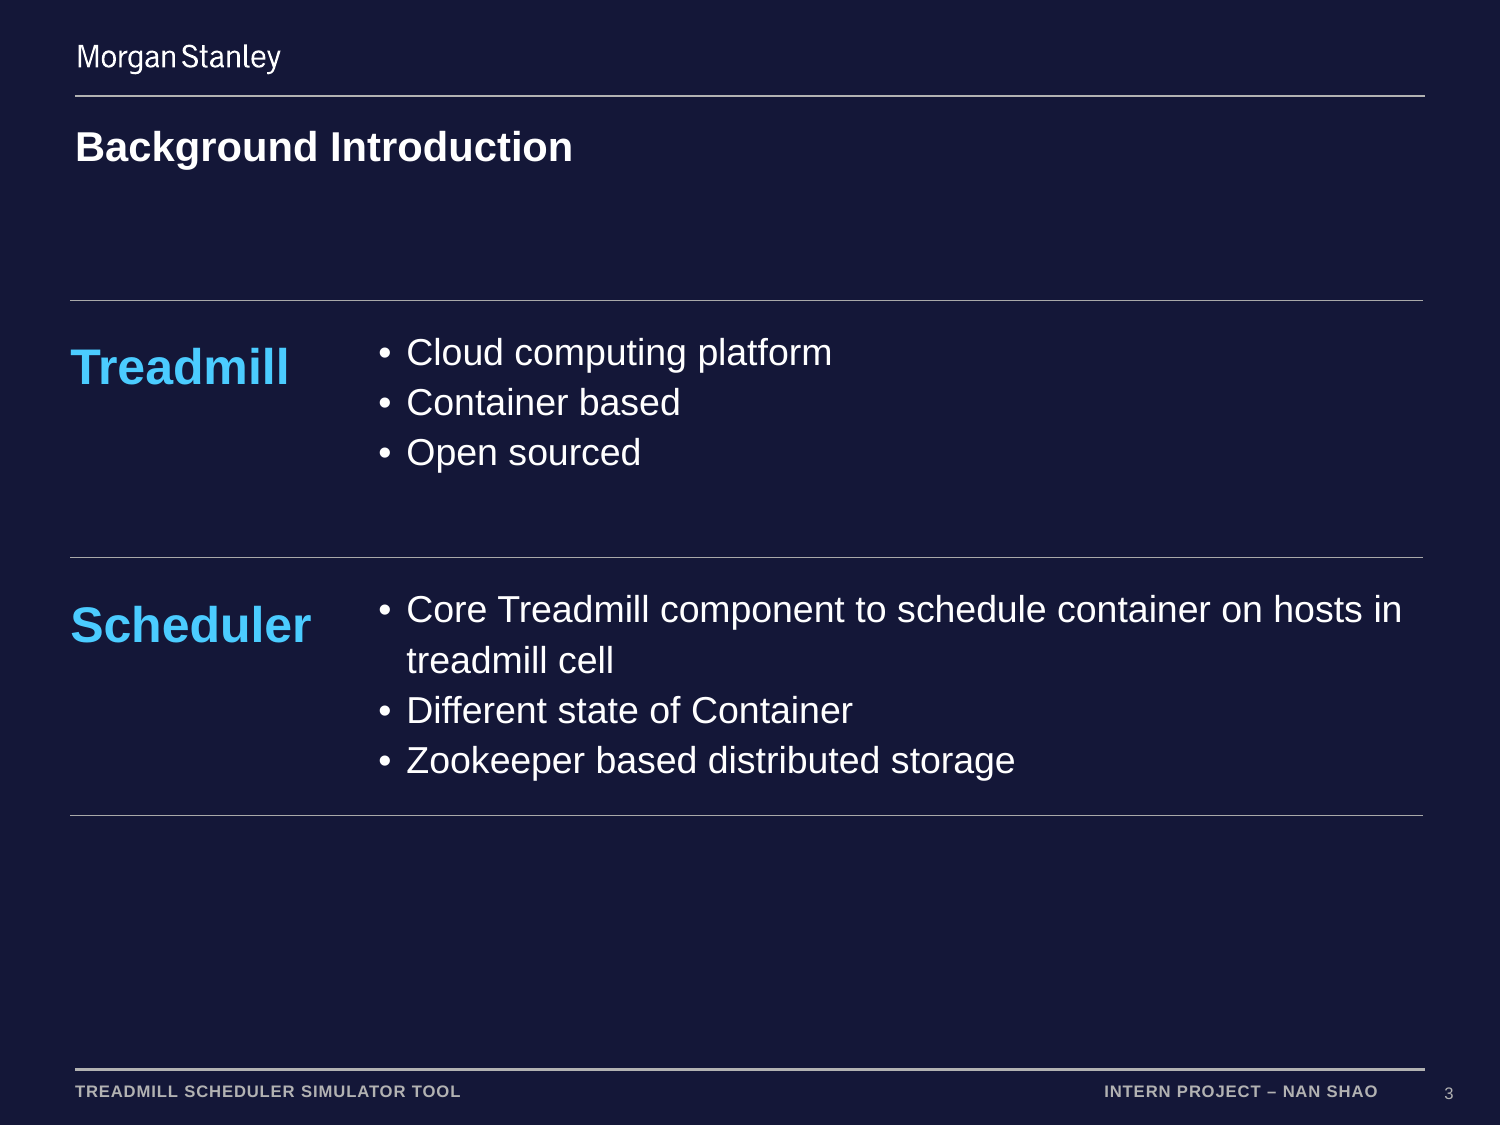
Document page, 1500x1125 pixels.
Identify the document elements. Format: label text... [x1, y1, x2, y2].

title Background Introduction [75, 120, 1424, 171]
table_header Cloud computing platform Container based Open sourced [363, 301, 1423, 557]
table_cell Core Treadmill component to schedule container on hosts in treadmill cell Different state of Container Zookeeper based distributed storage [363, 558, 1423, 815]
table_header Treadmill [70, 301, 363, 557]
table_cell Scheduler [70, 558, 363, 815]
